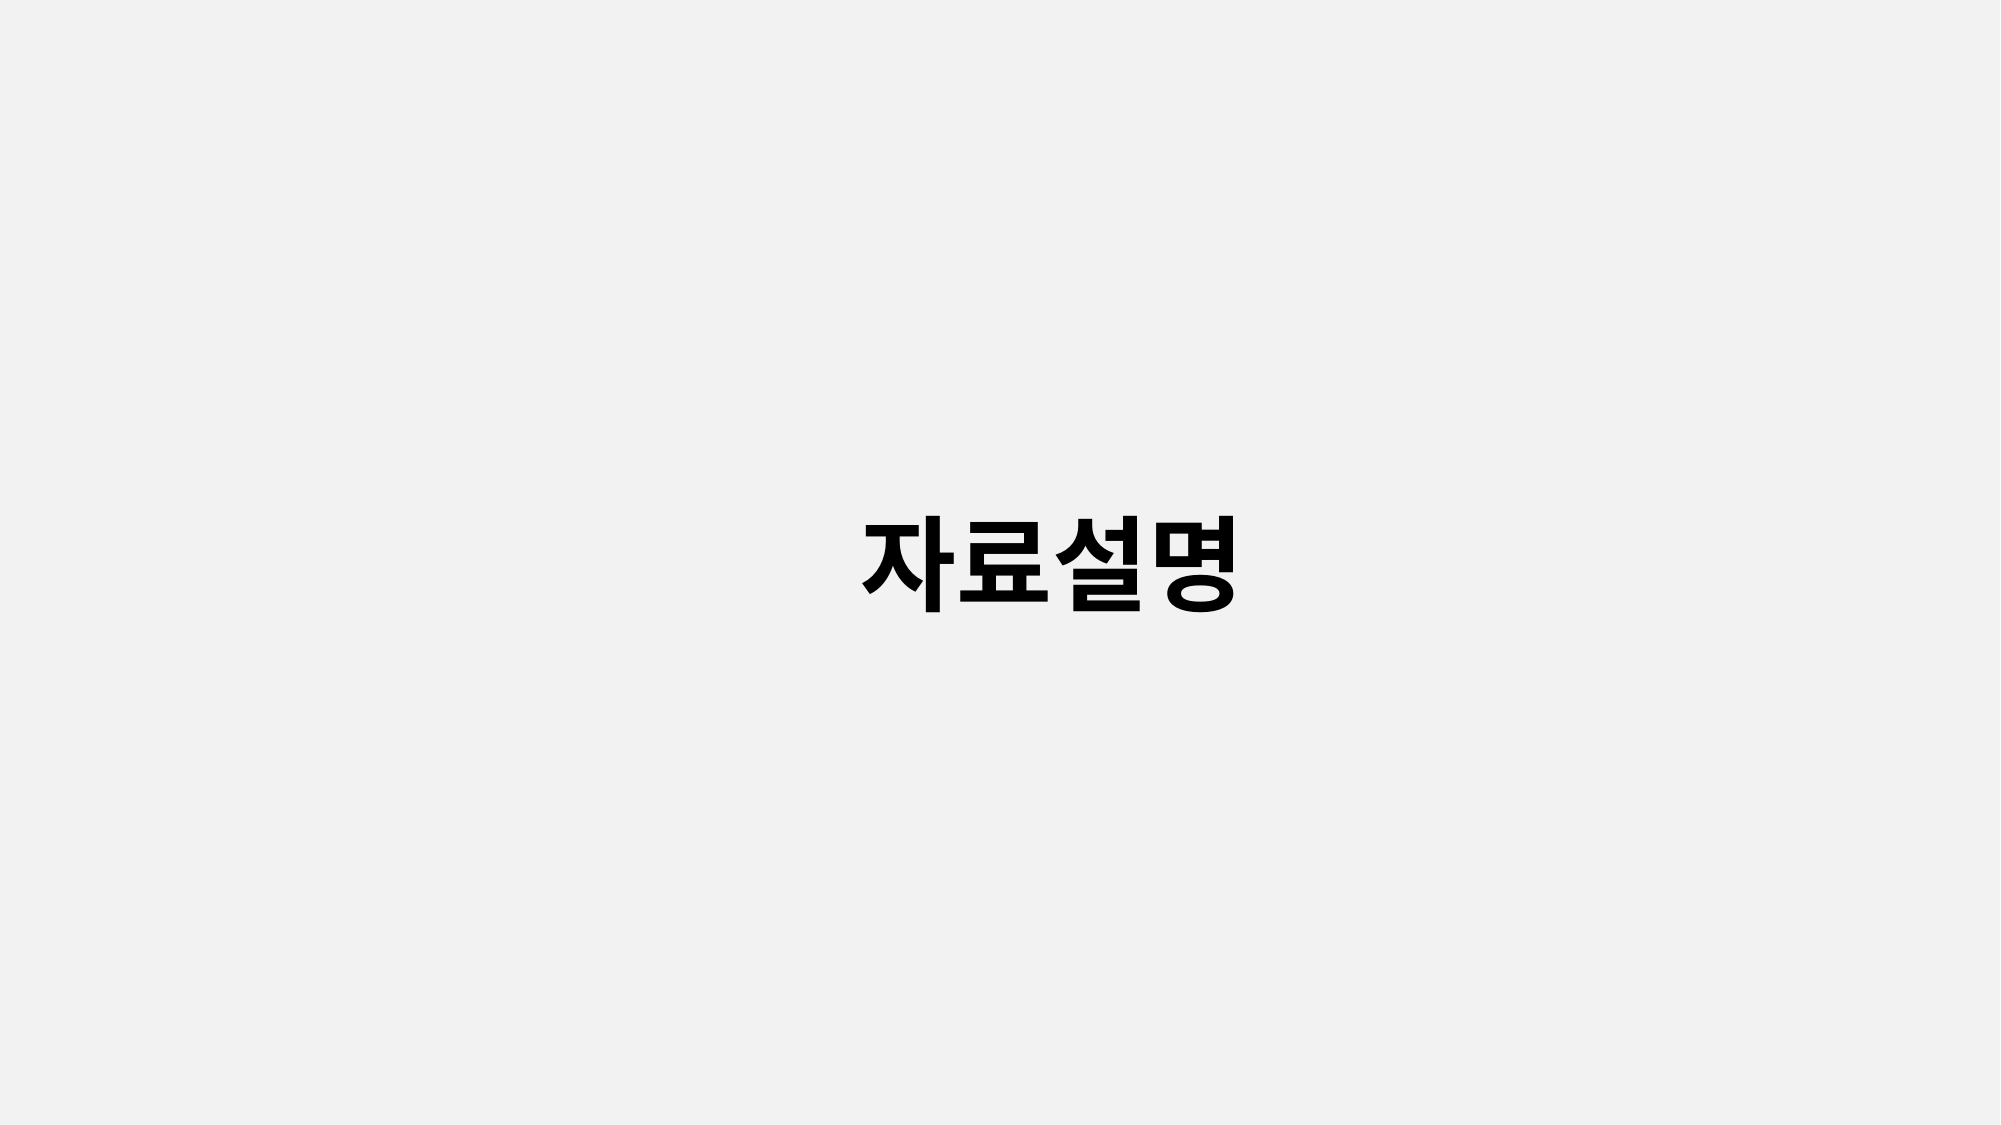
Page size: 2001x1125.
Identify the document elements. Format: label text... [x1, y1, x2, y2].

text_box 자료설명 [845, 491, 1260, 632]
